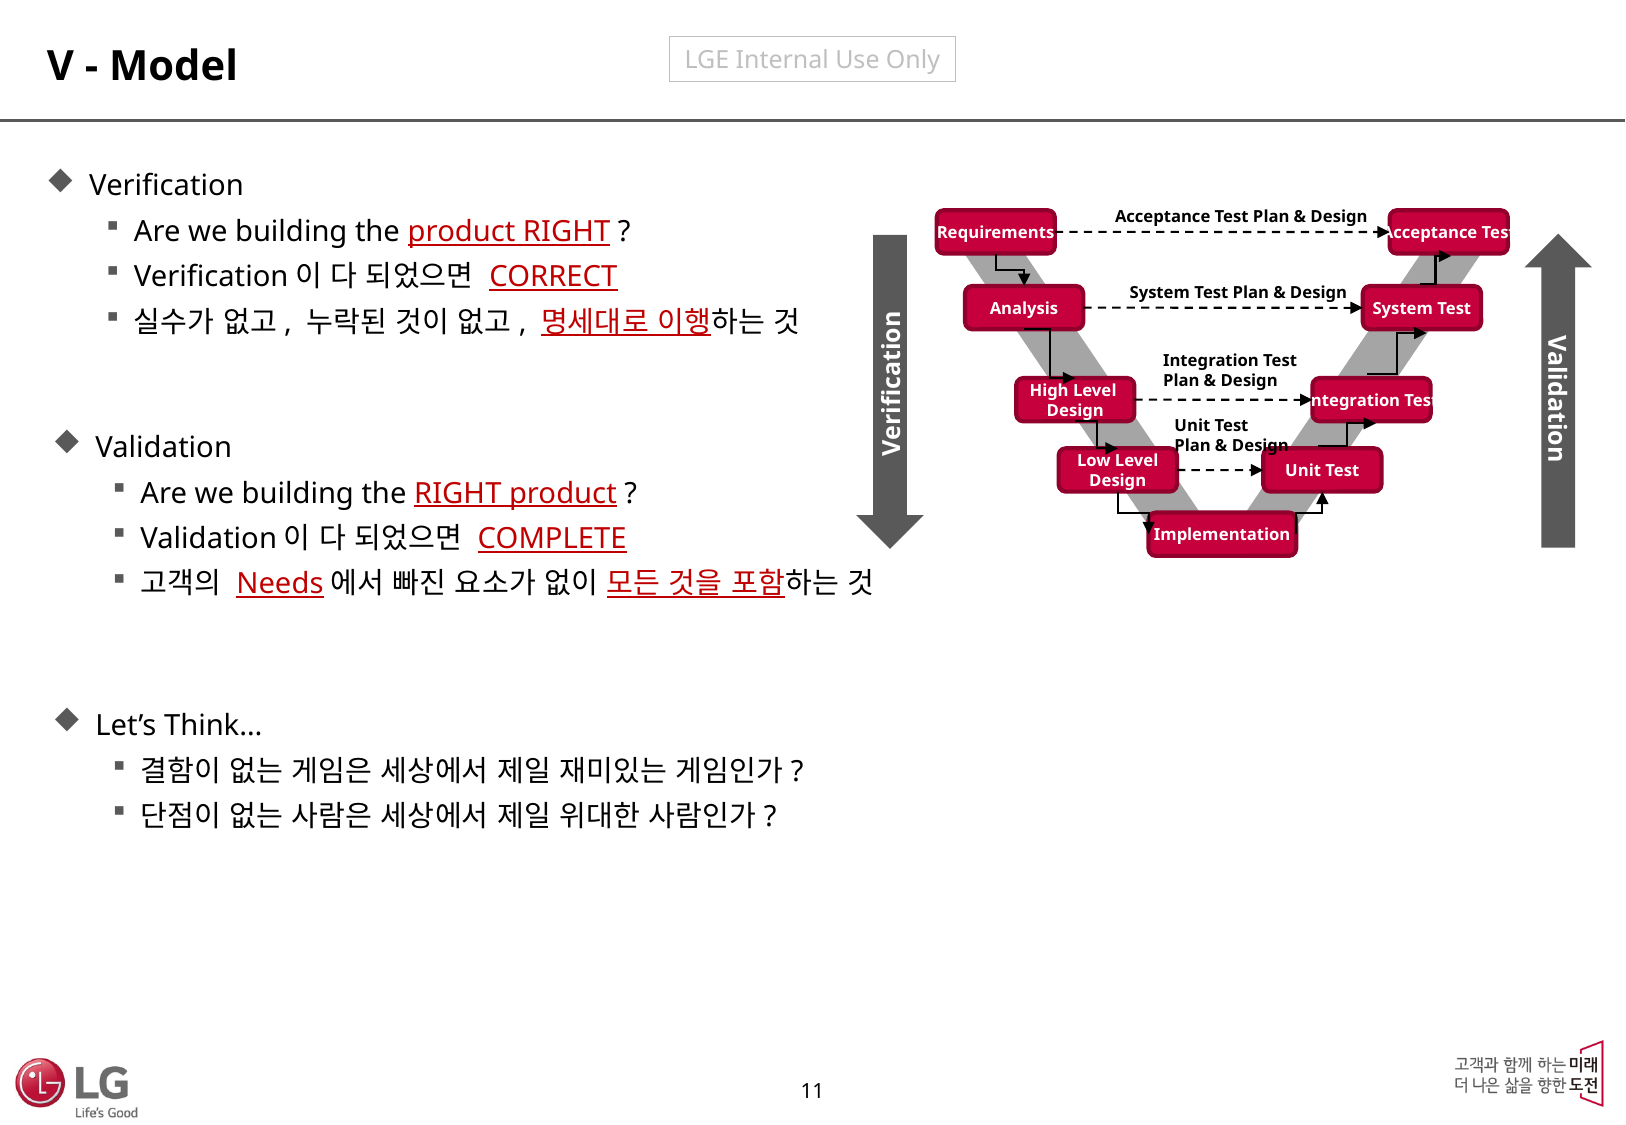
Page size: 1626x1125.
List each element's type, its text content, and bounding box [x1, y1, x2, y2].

text_box Verification Are we building the product RIGHT ? Verification이 다 되었으면 CORRECT 실수가 없고, 누락된 것이 없고, 명세대로 이행하는 것 [31, 148, 1503, 346]
picture [1454, 1040, 1605, 1107]
text_box Let’s Think… 결함이 없는 게임은 세상에서 제일 재미있는 게임인가? 단점이 없는 사람은 세상에서 제일 위대한 사람인가? [37, 688, 1510, 840]
picture [11, 1054, 140, 1119]
slide_number 10 [758, 1062, 867, 1123]
text_box Validation Are we building the RIGHT product ? Validation이 다 되었으면 COMPLETE 고객의 Needs에서 빠진 요소가 없이 모든 것을 포함하는 것 [37, 410, 1510, 608]
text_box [855, 196, 1593, 568]
title V - Model [32, 31, 1478, 112]
